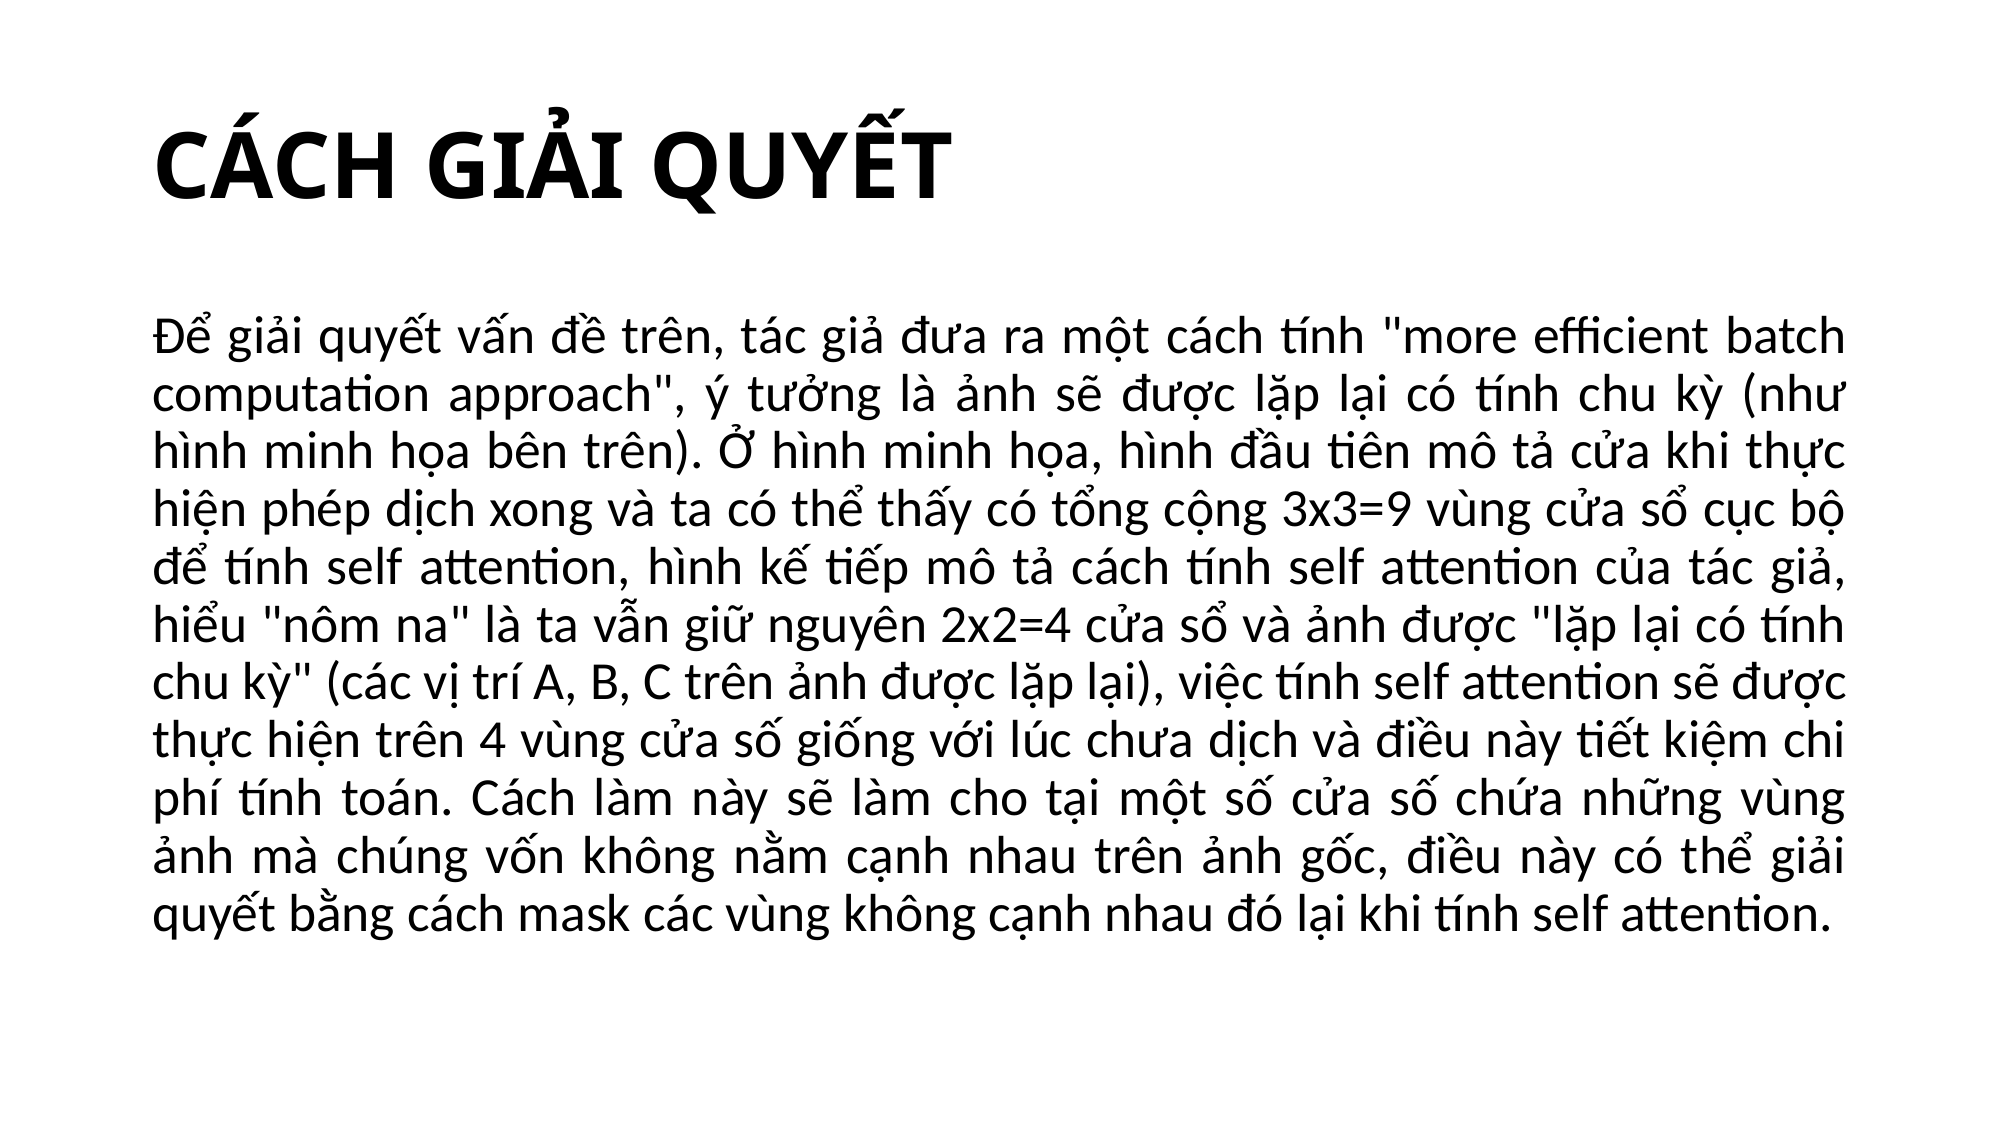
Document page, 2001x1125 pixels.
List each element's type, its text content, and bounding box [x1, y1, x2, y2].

title CÁCH GIẢI QUYẾT [137, 59, 1863, 278]
list Để giải quyết vấn đề trên, tác giả đưa ra một cách tính "more efficient batch computation approach", ý tưởng là ảnh sẽ được lặp lại có tính chu kỳ (như hình minh họa bên trên). Ở hình minh họa, hình đầu tiên mô tả cửa khi thực hiện phép dịch xong và ta có thể thấy có tổng cộng 3x3=9 vùng cửa sổ cục bộ để tính self attention, hình kế tiếp mô tả cách tính self attention của tác giả, hiểu "nôm na" là ta vẫn giữ nguyên 2x2=4 cửa sổ và ảnh được "lặp lại có tính chu kỳ" (các vị trí A, B, C trên ảnh được lặp lại), việc tính self attention sẽ được thực hiện trên 4 vùng cửa số giống với lúc chưa dịch và điều này tiết kiệm chi phí tính toán. Cách làm này sẽ làm cho tại một số cửa số chứa những vùng ảnh mà chúng vốn không nằm cạnh nhau trên ảnh gốc, điều này có thể giải quyết bằng cách mask các vùng không cạnh nhau đó lại khi tính self attention. [137, 299, 1863, 1014]
